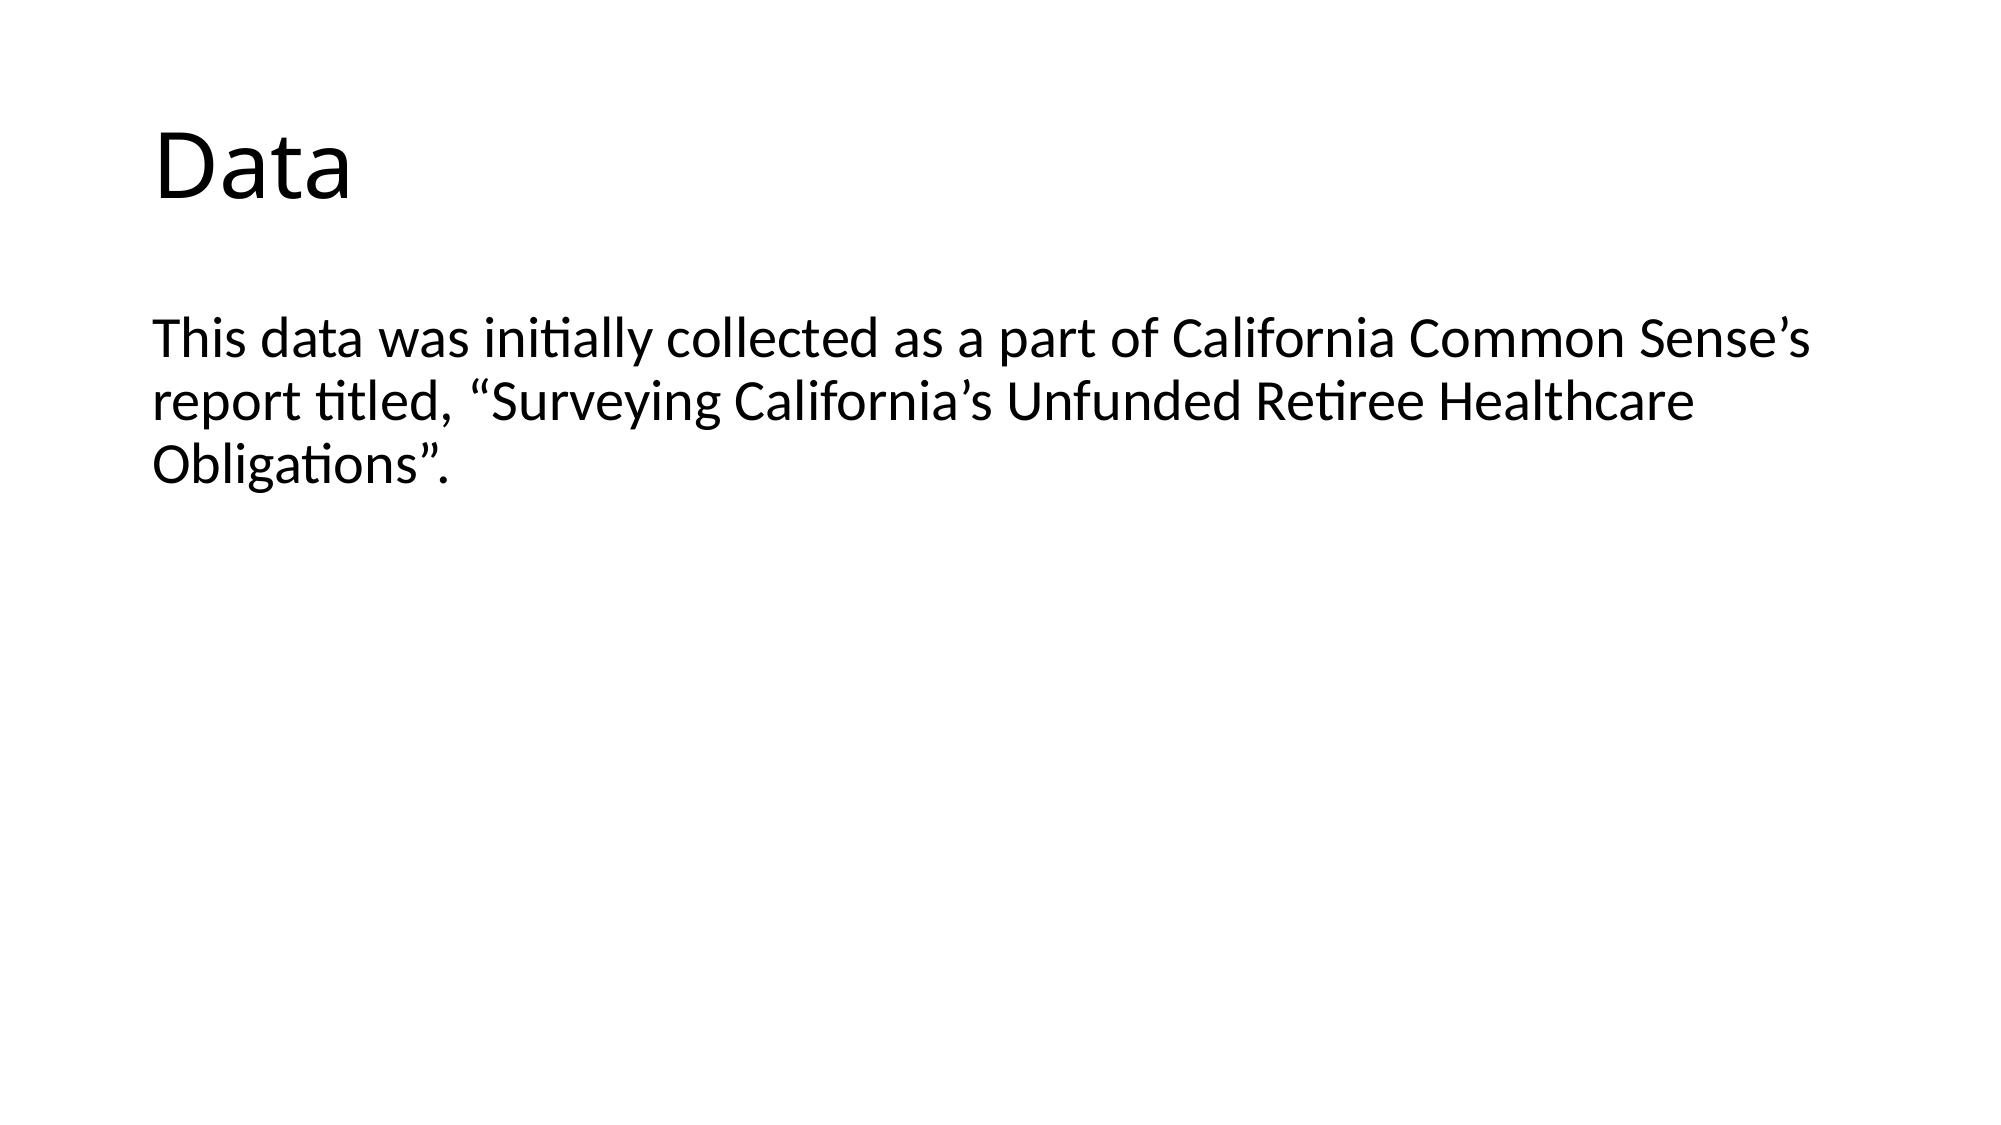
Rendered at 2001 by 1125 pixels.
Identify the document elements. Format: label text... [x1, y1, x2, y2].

list This data was initially collected as a part of California Common Sense’s report titled, “Surveying California’s Unfunded Retiree Healthcare Obligations”. [137, 299, 1863, 1014]
title Data [137, 59, 1863, 278]
